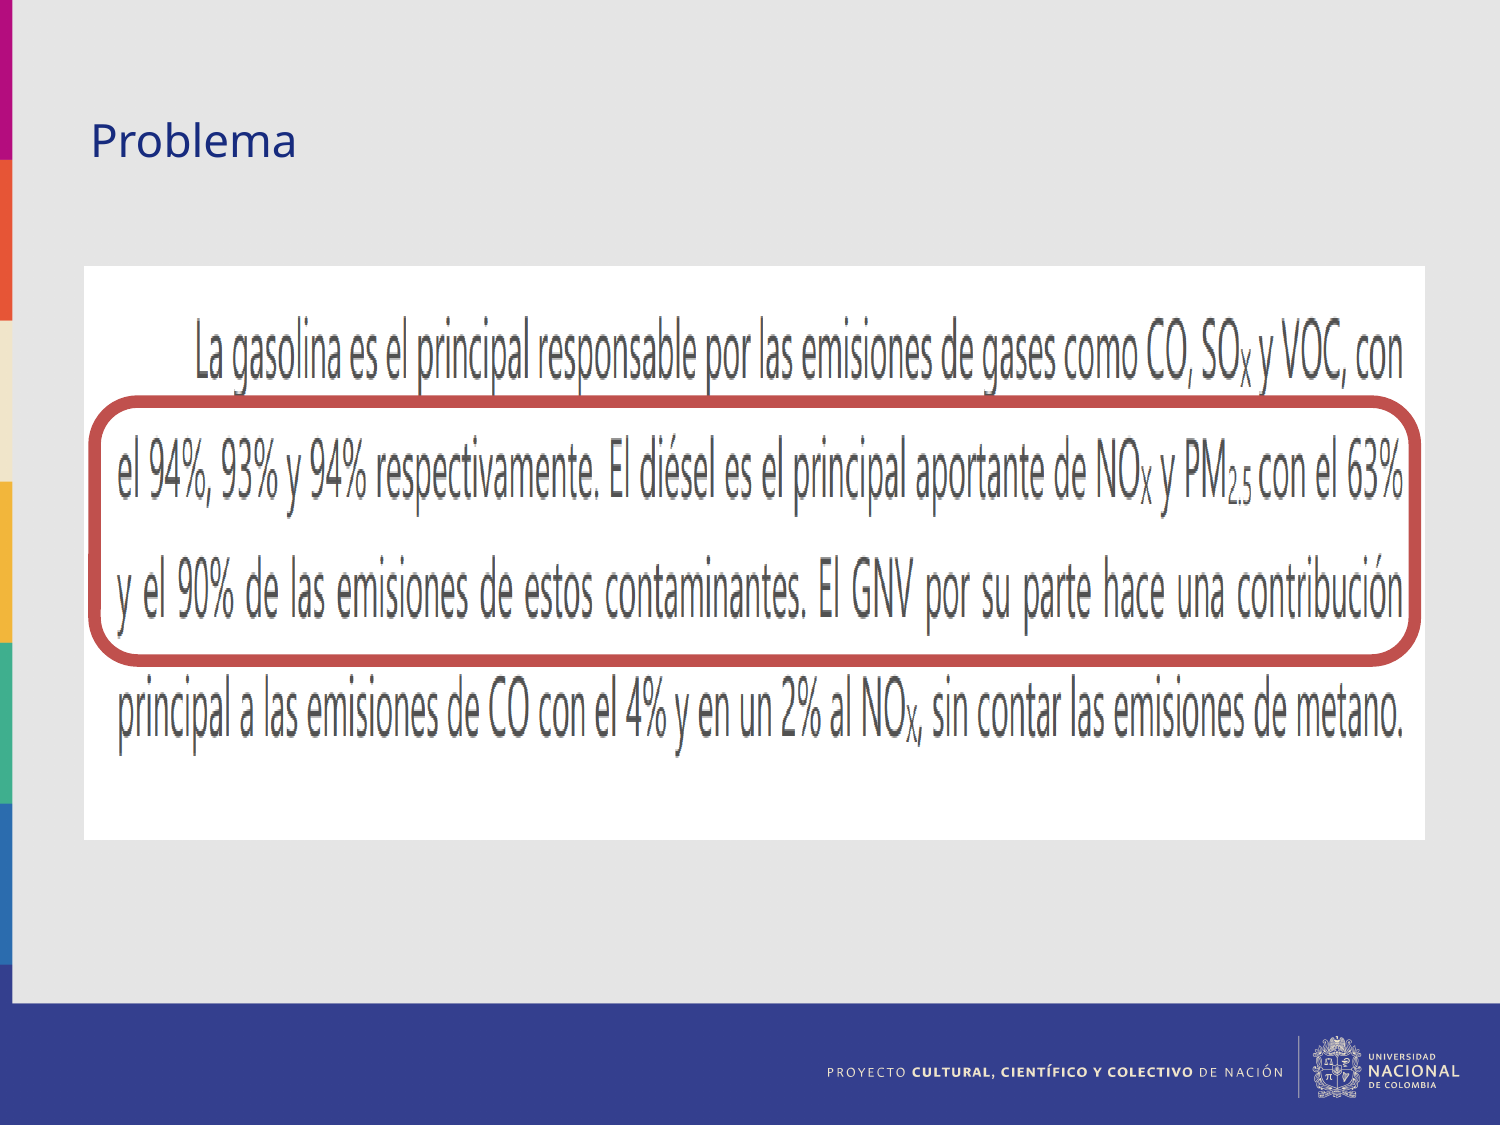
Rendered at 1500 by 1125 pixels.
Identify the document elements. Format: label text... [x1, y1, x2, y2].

title Problema [75, 45, 1425, 233]
picture [0, 0, 1500, 1125]
